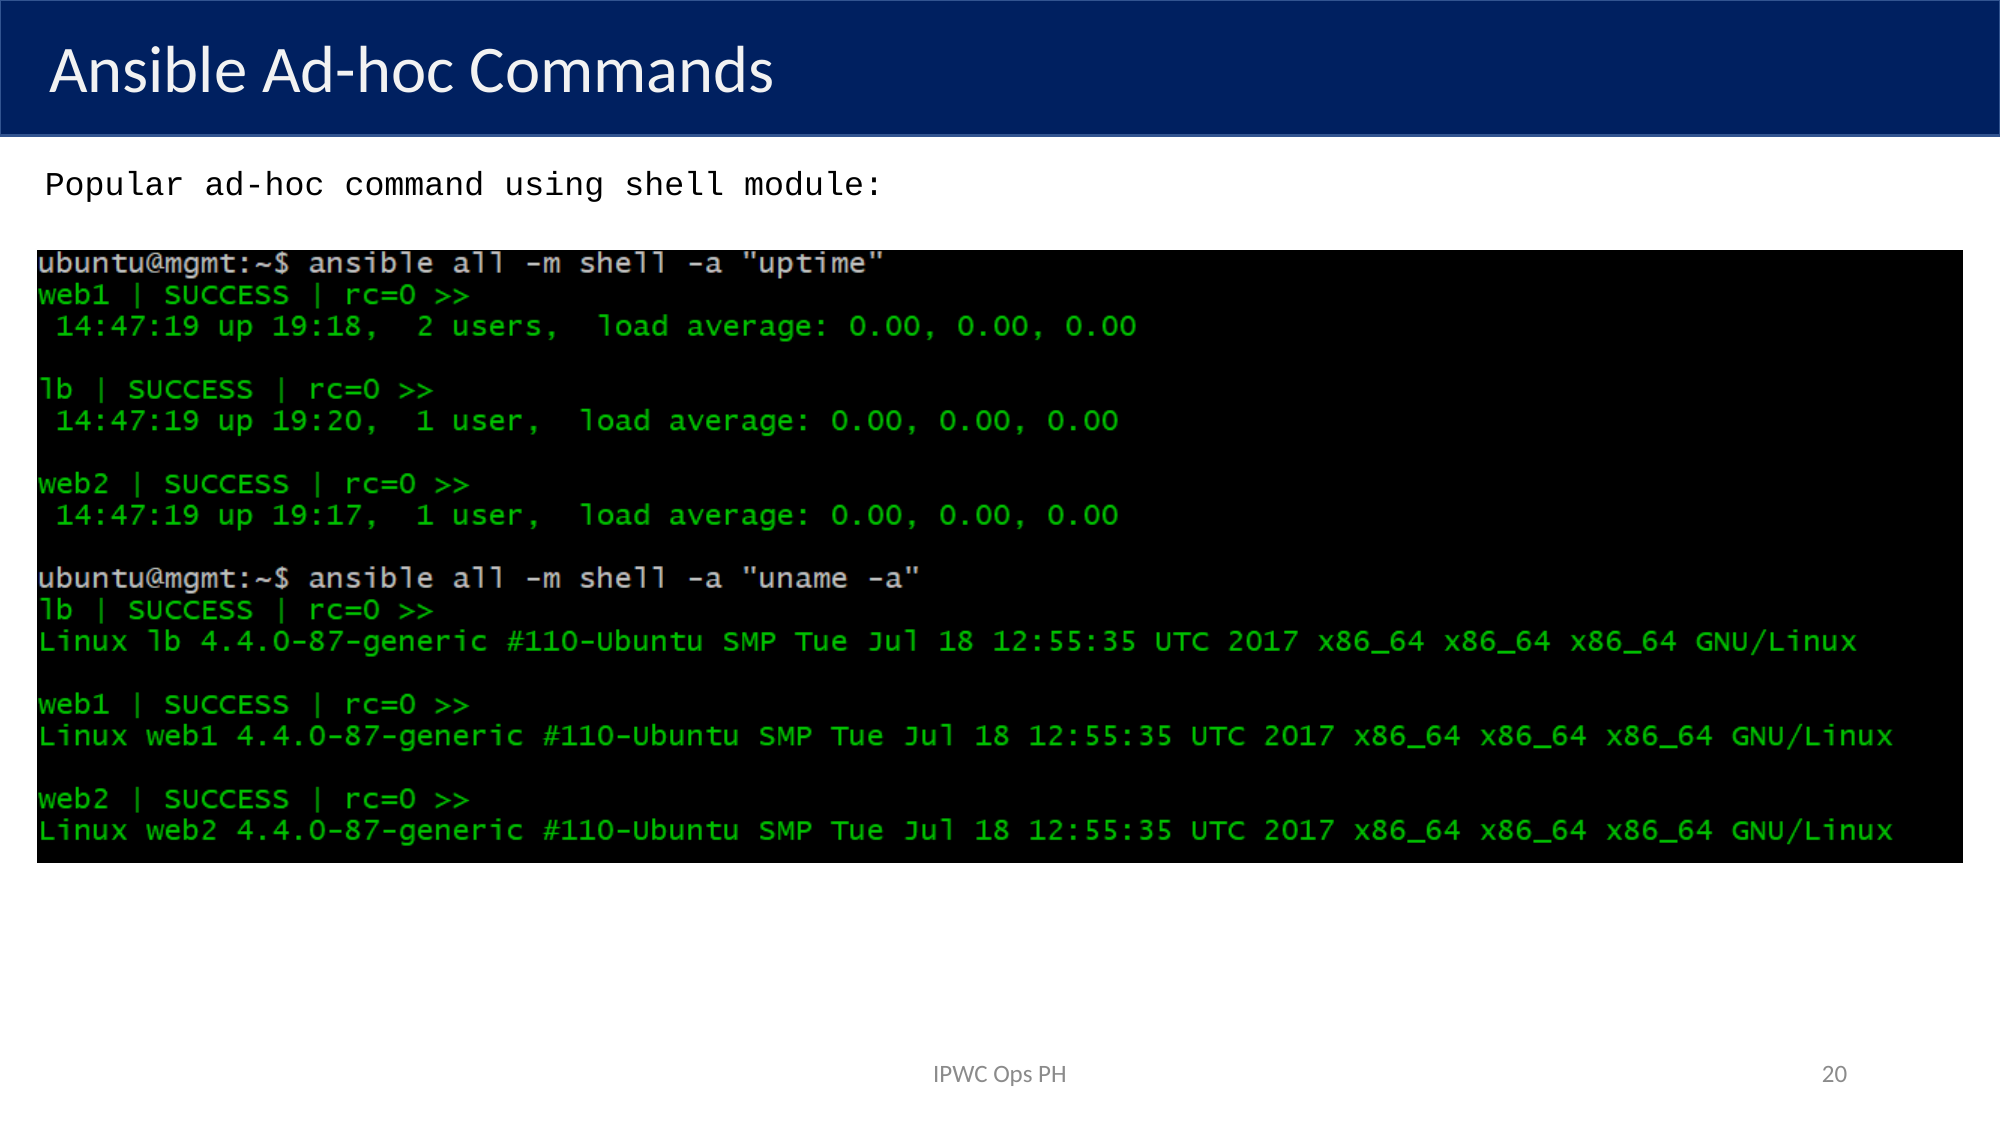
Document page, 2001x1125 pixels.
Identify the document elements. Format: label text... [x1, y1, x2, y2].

footer IPWC Ops PH [662, 1042, 1338, 1103]
picture [37, 250, 1963, 863]
slide_number 20 [1412, 1042, 1863, 1103]
text_box [0, 0, 2000, 137]
text_box Ansible Ad-hoc Commands [34, 18, 791, 114]
text_box Popular ad-hoc command using shell module: [30, 154, 1904, 250]
